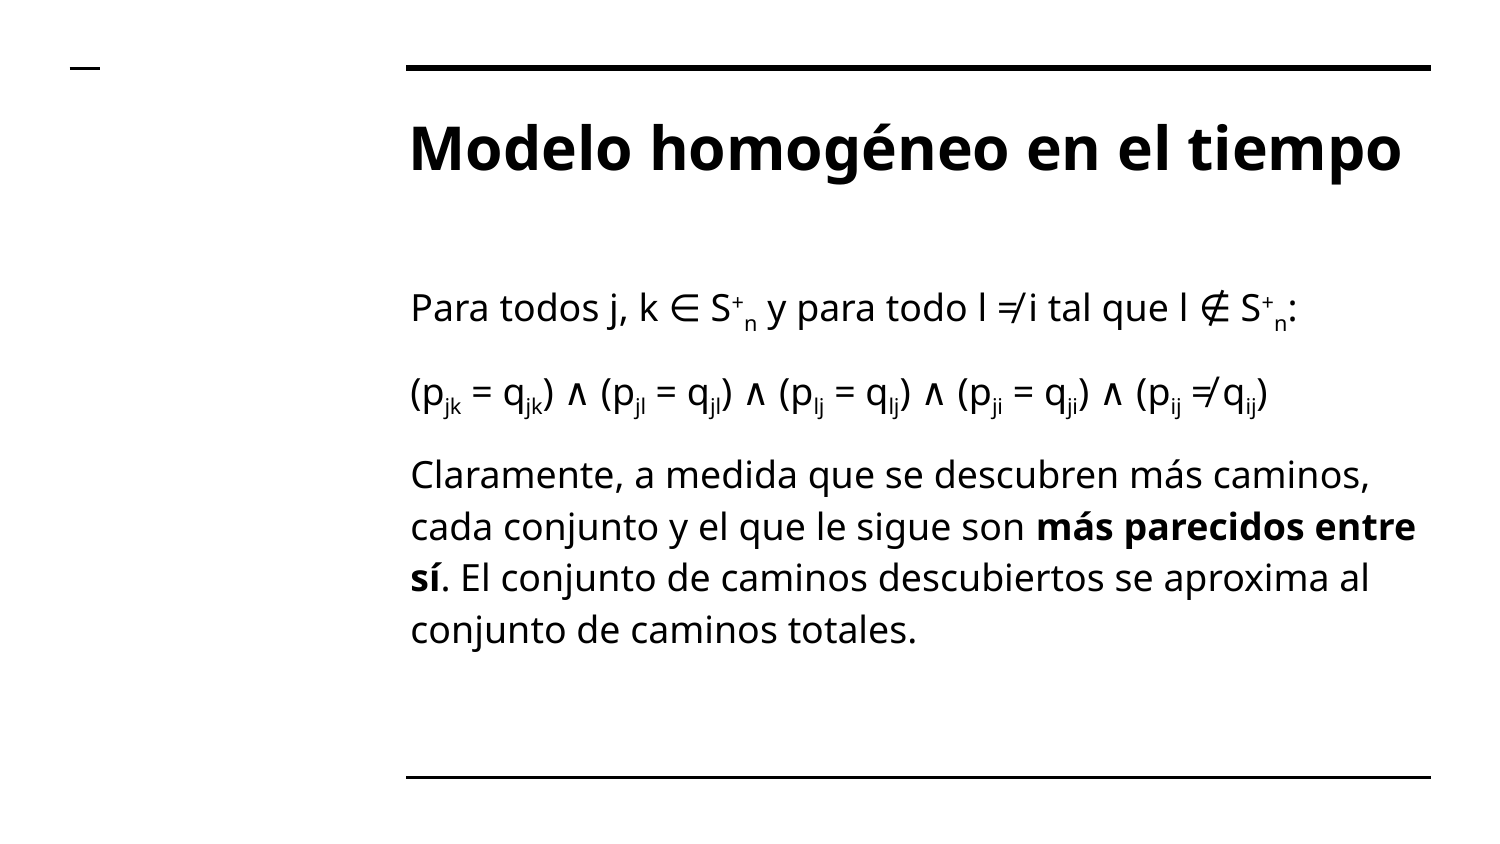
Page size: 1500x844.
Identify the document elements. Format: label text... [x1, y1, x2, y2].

list Para todos j, k ∈ S+n y para todo l ≠ i tal que l ∉ S+n: (pjk = qjk) ∧ (pjl = qjl) ∧ (plj = qlj) ∧ (pji = qji) ∧ (pij ≠ qij) Claramente, a medida que se descubren más caminos, cada conjunto y el que le sigue son más parecidos entre sí. El conjunto de caminos descubiertos se aproxima al conjunto de caminos totales. [395, 261, 1433, 755]
title Modelo homogéneo en el tiempo [393, 94, 1431, 199]
